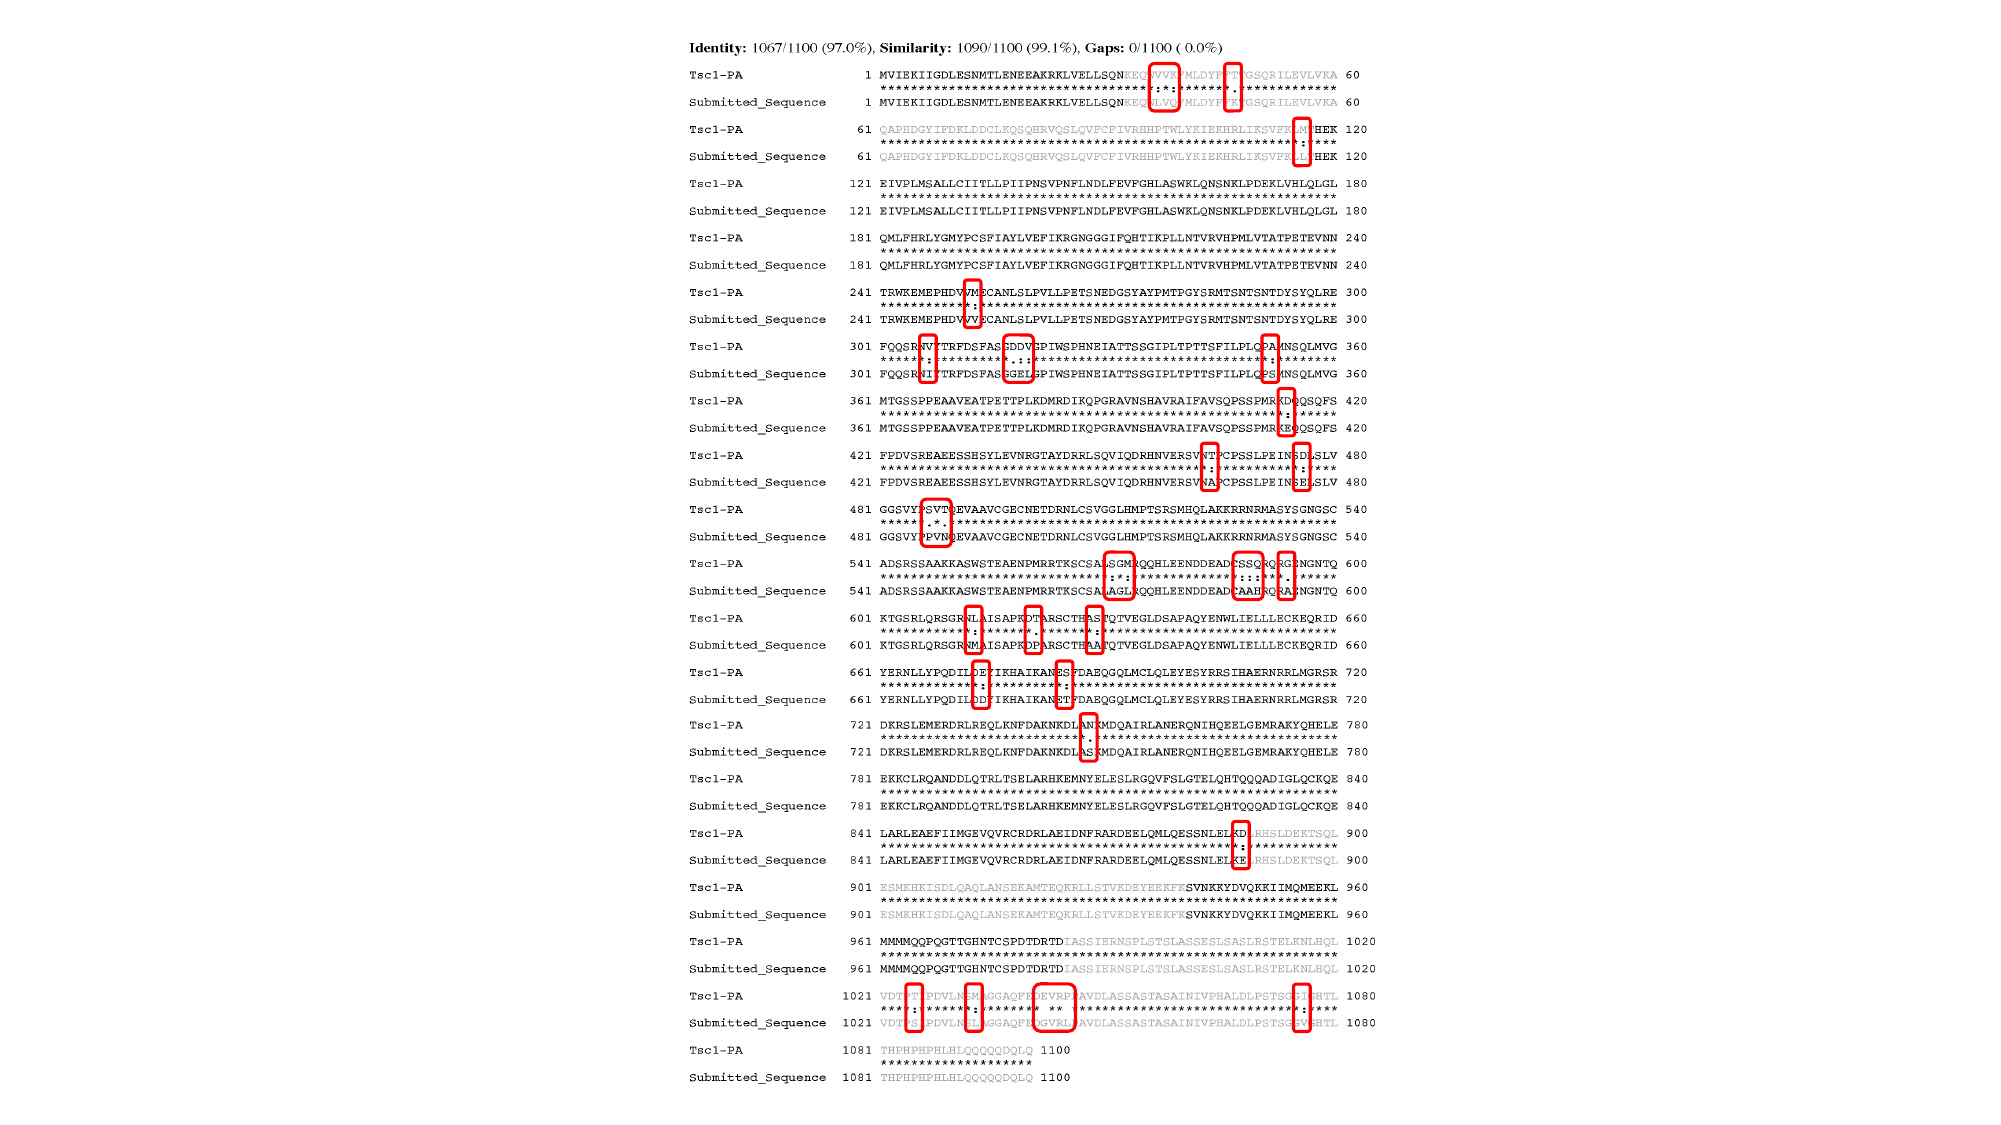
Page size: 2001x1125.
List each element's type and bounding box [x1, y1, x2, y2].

text_box [659, 33, 1408, 1092]
